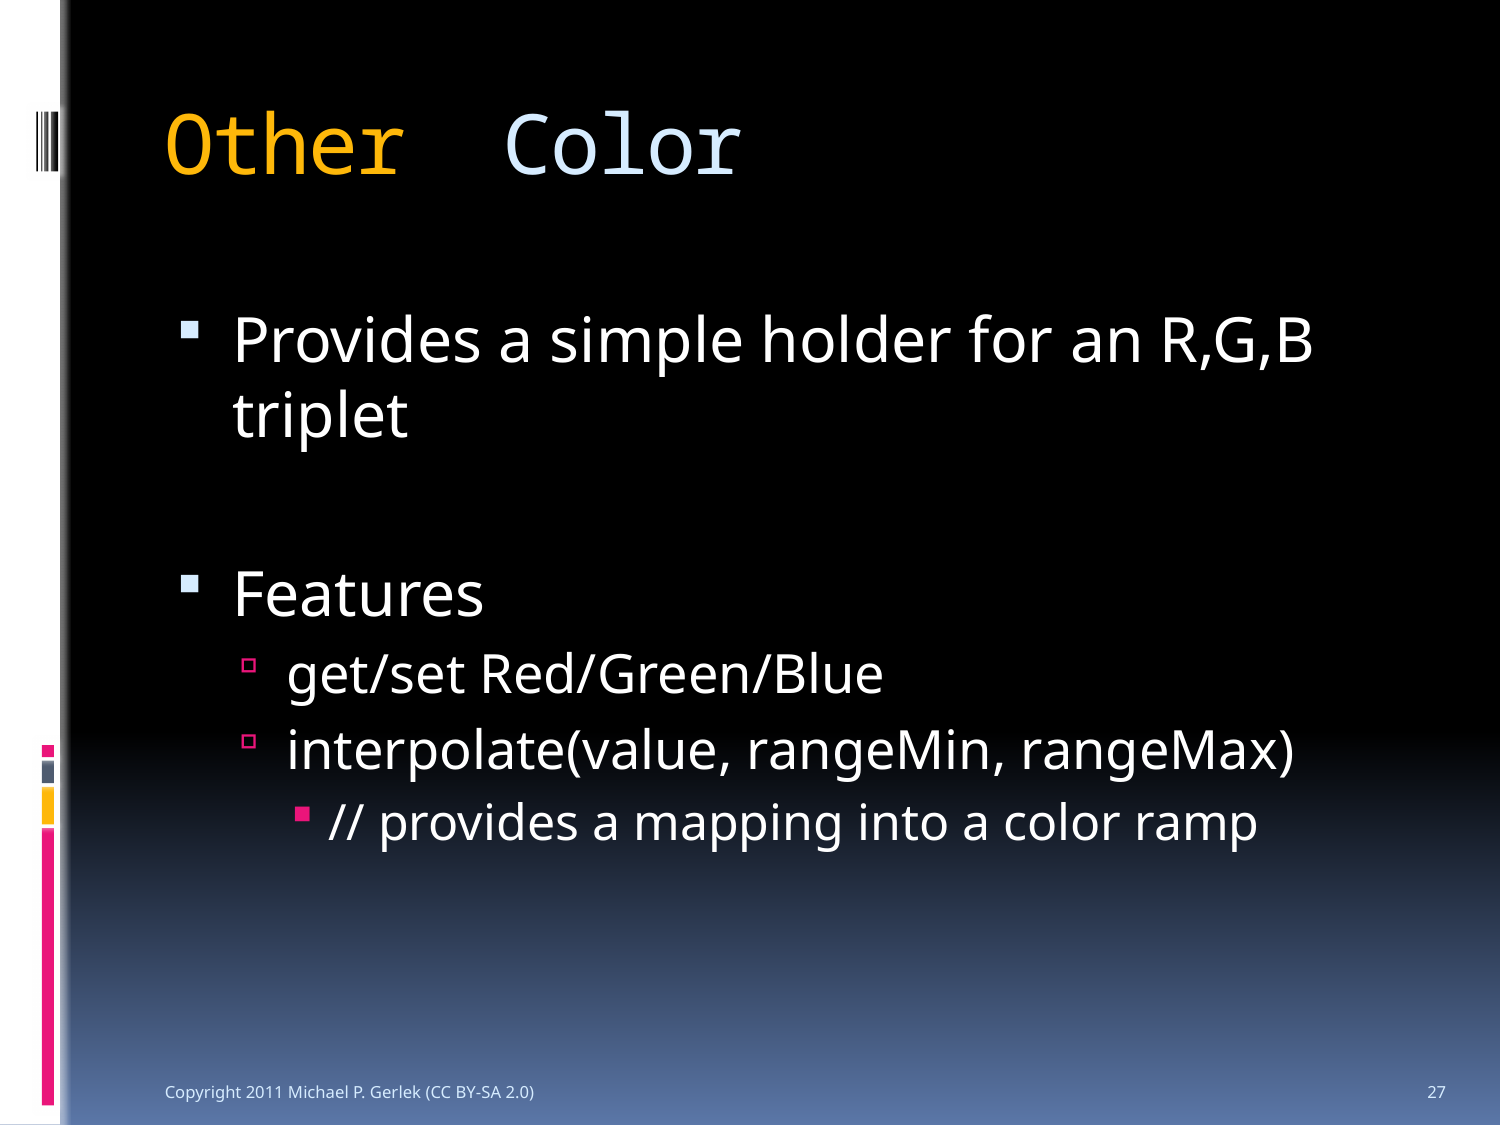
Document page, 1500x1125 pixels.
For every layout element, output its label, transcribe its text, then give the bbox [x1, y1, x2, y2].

slide_number 27 [1412, 1052, 1488, 1113]
list Provides a simple holder for an R,G,B triplet Features get/set Red/Green/Blue interpolate(value, rangeMin, rangeMax) // provides a mapping into a color ramp [150, 292, 1425, 1043]
footer Copyright 2011 Michael P. Gerlek (CC BY-SA 2.0) [150, 1052, 1063, 1113]
title Other Color [150, 83, 1425, 234]
